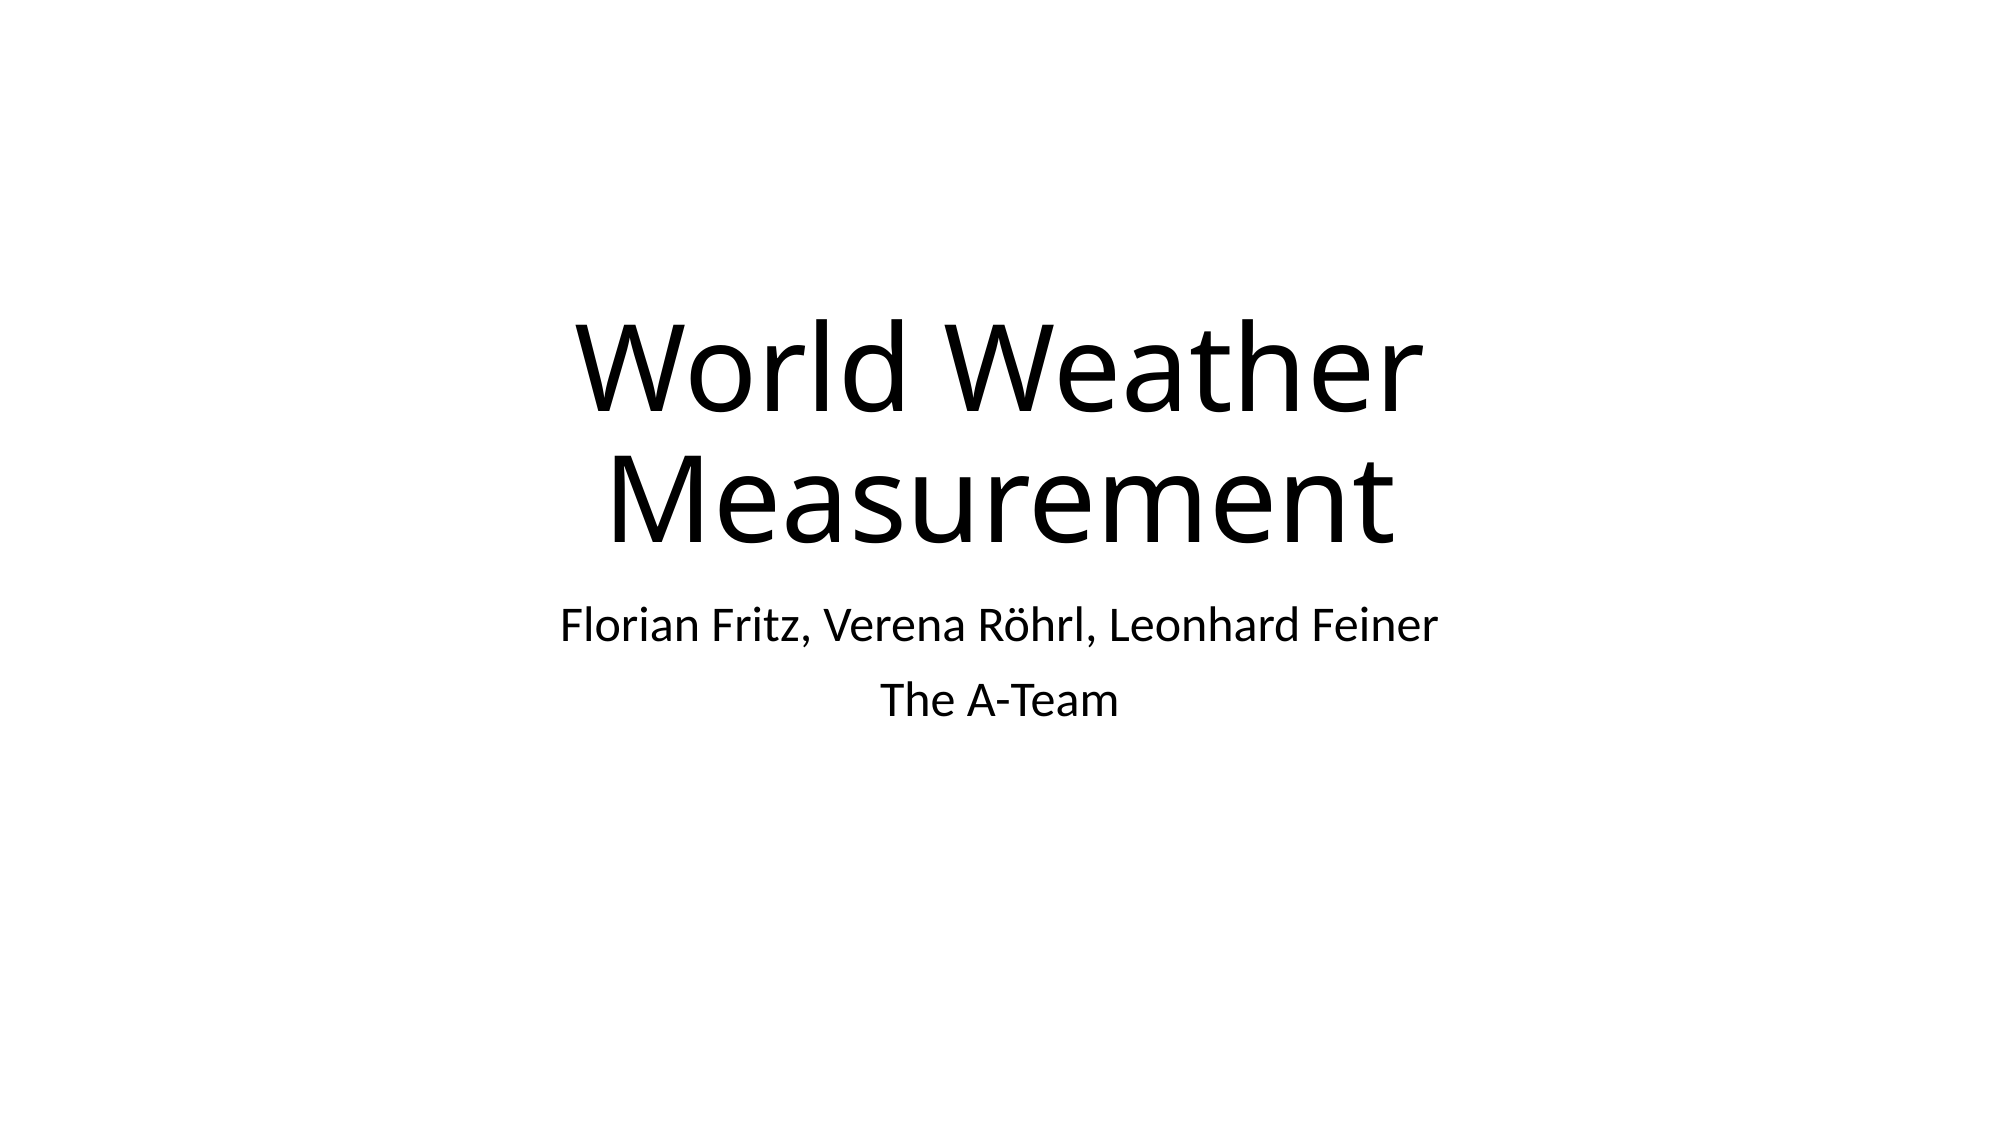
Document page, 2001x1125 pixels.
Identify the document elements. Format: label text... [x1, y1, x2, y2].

title World Weather Measurement [249, 184, 1750, 576]
subtitle Florian Fritz, Verena Röhrl, Leonhard Feiner The A-Team [249, 590, 1750, 863]
